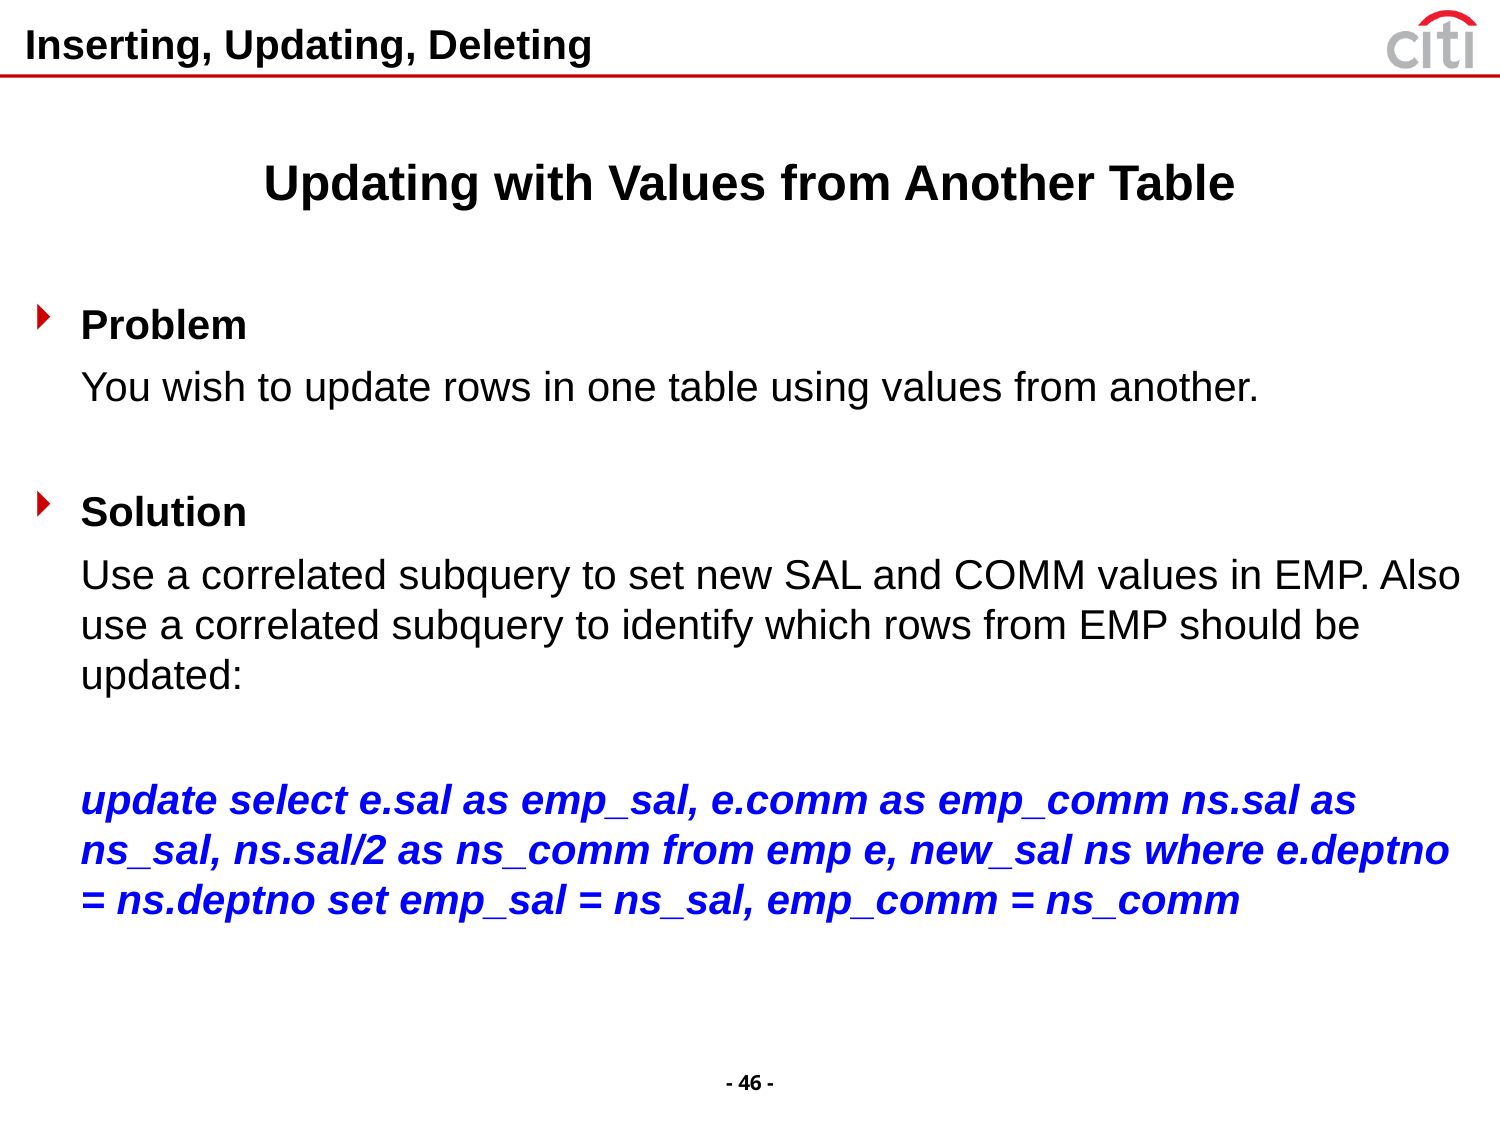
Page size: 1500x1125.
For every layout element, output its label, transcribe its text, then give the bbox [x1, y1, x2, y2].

title Inserting, Updating, Deleting [24, 12, 1476, 69]
slide_number - 46 - [593, 1062, 907, 1104]
list Updating with Values from Another Table Problem You wish to update rows in one table using values from another. Solution Use a correlated subquery to set new SAL and COMM values in EMP. Also use a correlated subquery to identify which rows from EMP should be updated: update select e.sal as emp_sal, e.comm as emp_comm ns.sal as ns_sal, ns.sal/2 as ns_comm from emp e, new_sal ns where e.deptno = ns.deptno set emp_sal = ns_sal, emp_comm = ns_comm [24, 149, 1476, 1026]
picture [1383, 8, 1481, 74]
